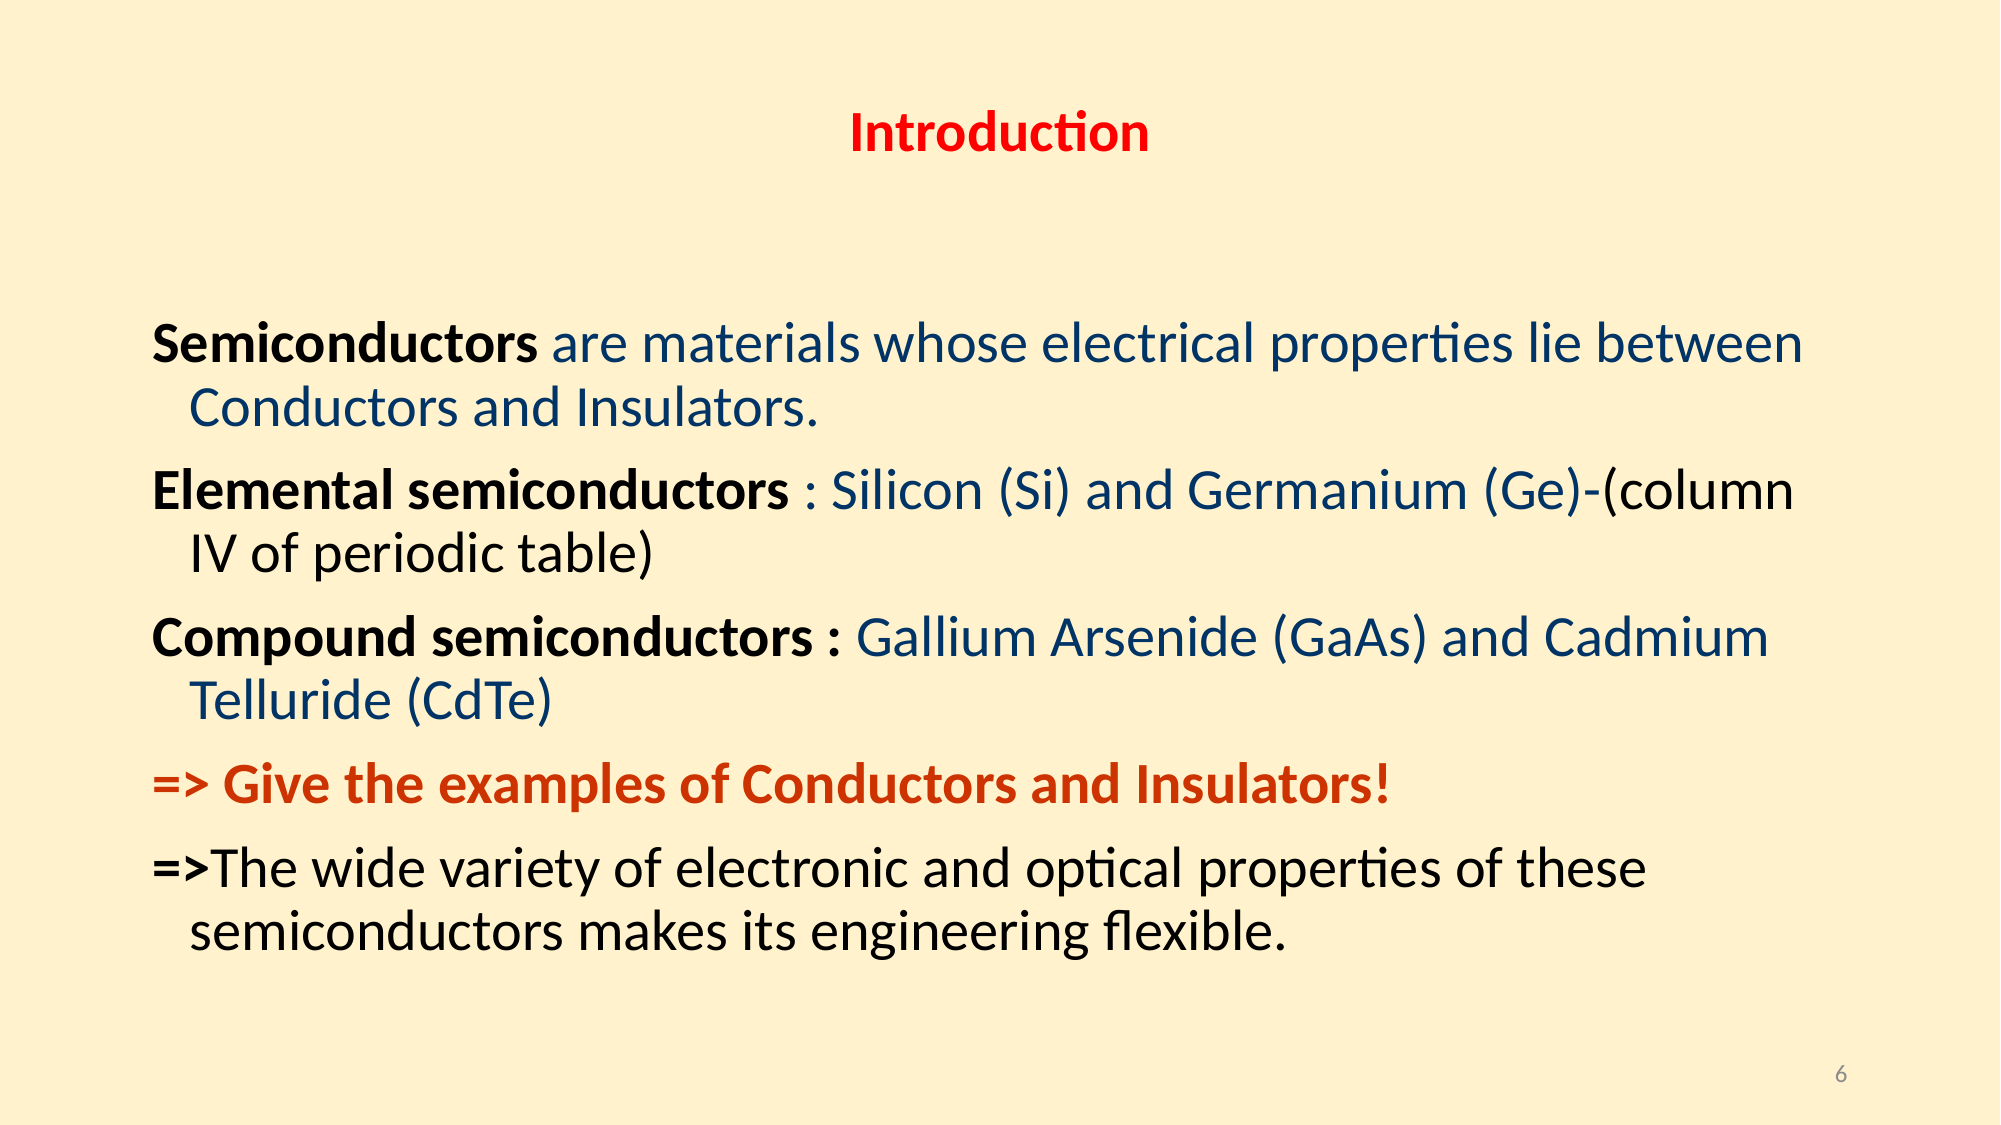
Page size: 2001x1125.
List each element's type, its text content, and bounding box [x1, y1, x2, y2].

slide_number 6 [1412, 1042, 1863, 1103]
title Introduction [137, 59, 1863, 206]
list Semiconductors are materials whose electrical properties lie between Conductors and Insulators. Elemental semiconductors : Silicon (Si) and Germanium (Ge)-(column IV of periodic table) Compound semiconductors : Gallium Arsenide (GaAs) and Cadmium Telluride (CdTe) => Give the examples of Conductors and Insulators! =>The wide variety of electronic and optical properties of these semiconductors makes its engineering flexible. [137, 305, 1863, 1019]
